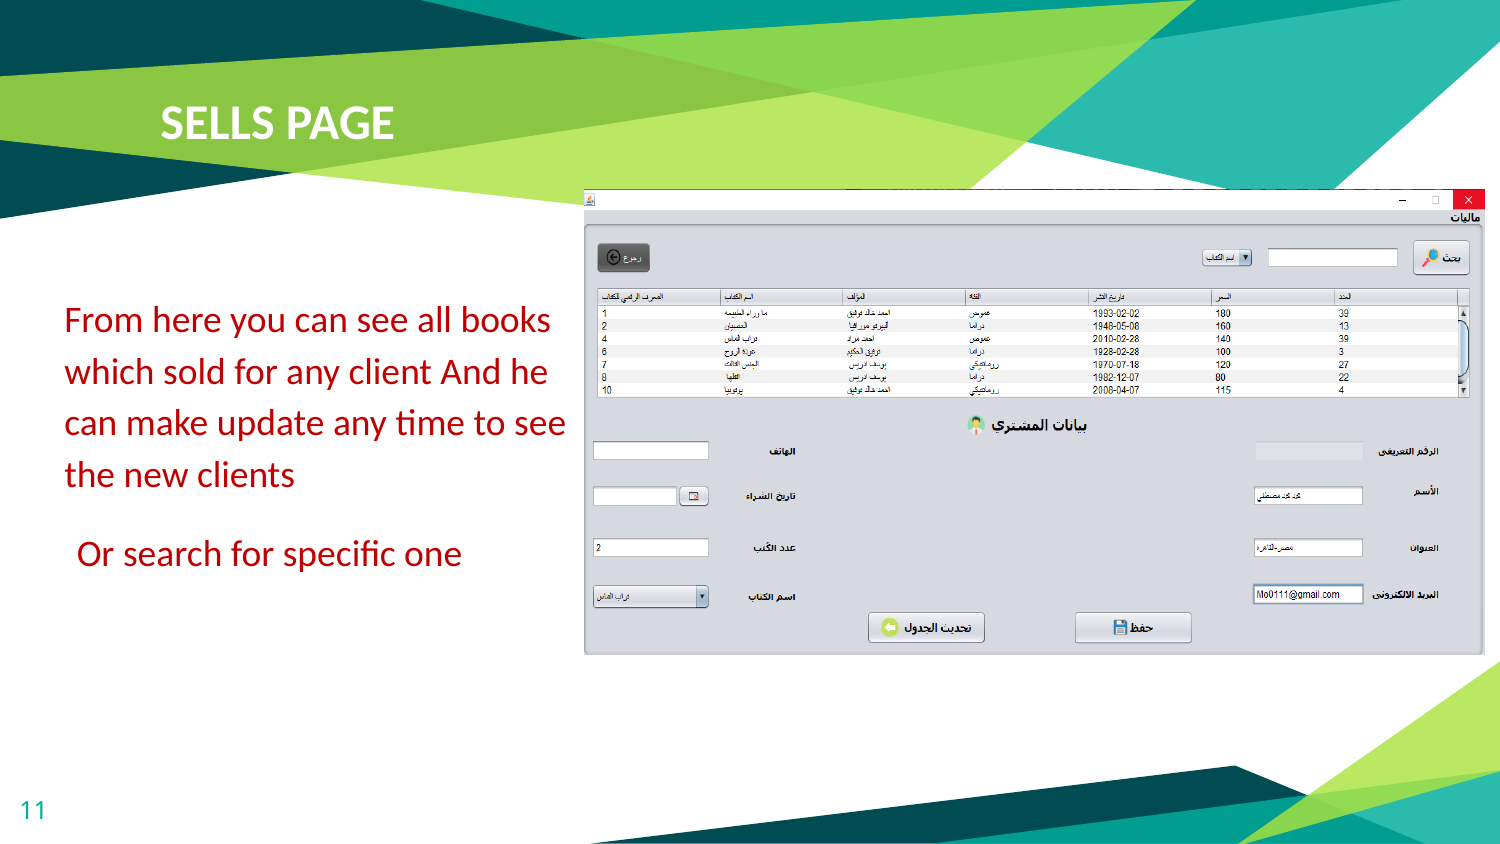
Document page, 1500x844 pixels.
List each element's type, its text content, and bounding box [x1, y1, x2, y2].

slide_number 11 [4, 779, 95, 844]
title SELLS PAGE [145, 65, 1355, 206]
picture [584, 189, 1485, 655]
list From here you can see all books which sold for any client And he can make update any time to see the new clients Or search for specific one [49, 273, 585, 738]
